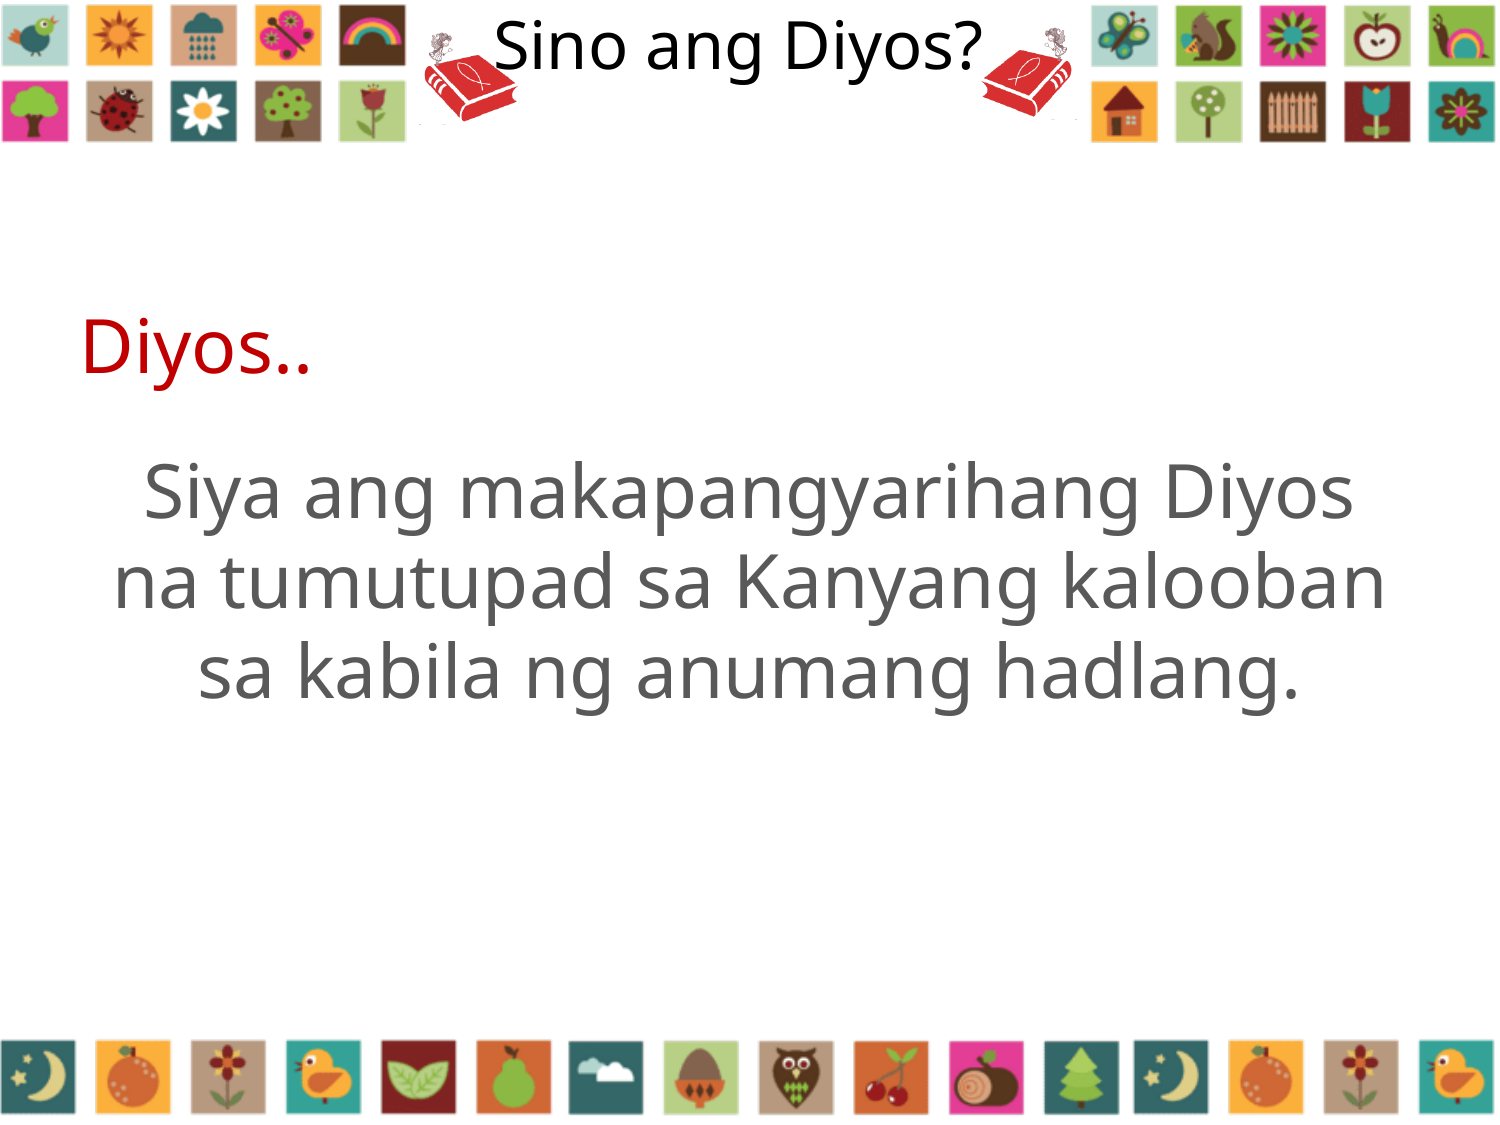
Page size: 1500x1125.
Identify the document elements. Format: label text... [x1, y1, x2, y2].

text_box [0, 1028, 1500, 1118]
text_box Sino ang Diyos? [414, 0, 1080, 91]
picture [950, 3, 1500, 150]
text_box Siya ang makapangyarihang Diyos na tumutupad sa Kanyang kalooban sa kabila ng anumang hadlang. [76, 436, 1424, 722]
text_box Diyos.. [64, 290, 1412, 396]
picture [0, 3, 550, 150]
